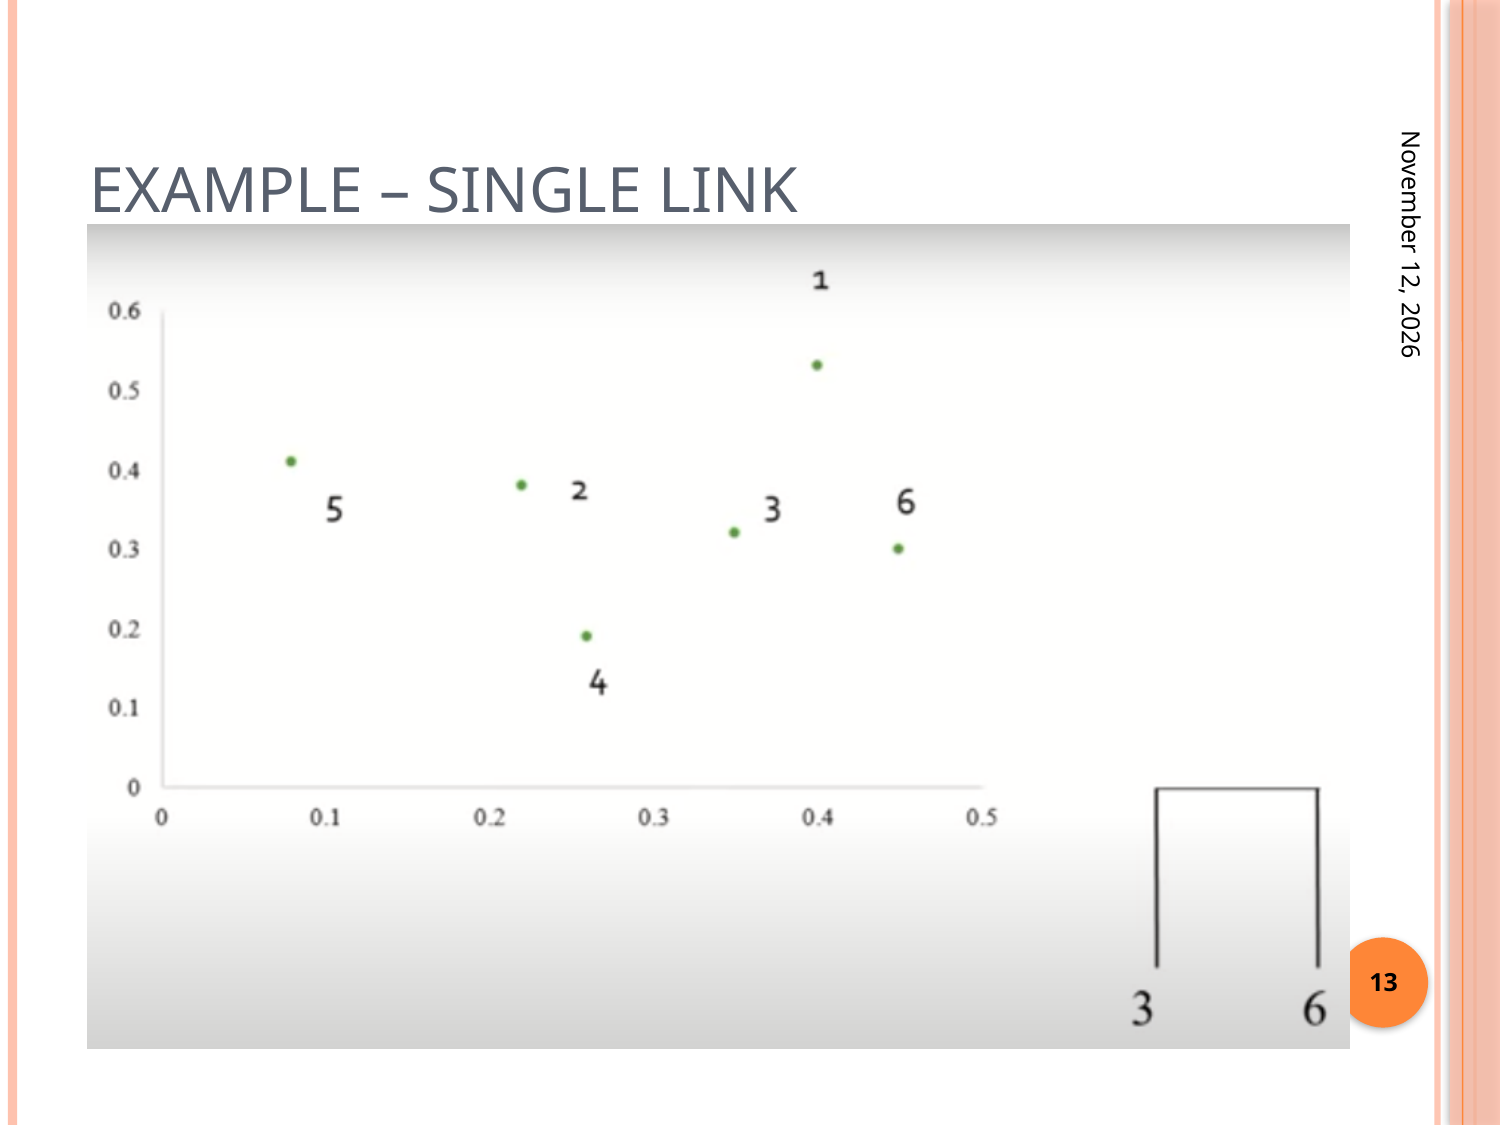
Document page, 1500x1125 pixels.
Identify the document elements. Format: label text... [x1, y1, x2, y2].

slide_number 13 [1357, 940, 1434, 1026]
picture [86, 224, 1351, 1049]
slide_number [1378, 43, 1442, 374]
title EXAMPLE – SINGLE LINK [75, 45, 1300, 233]
